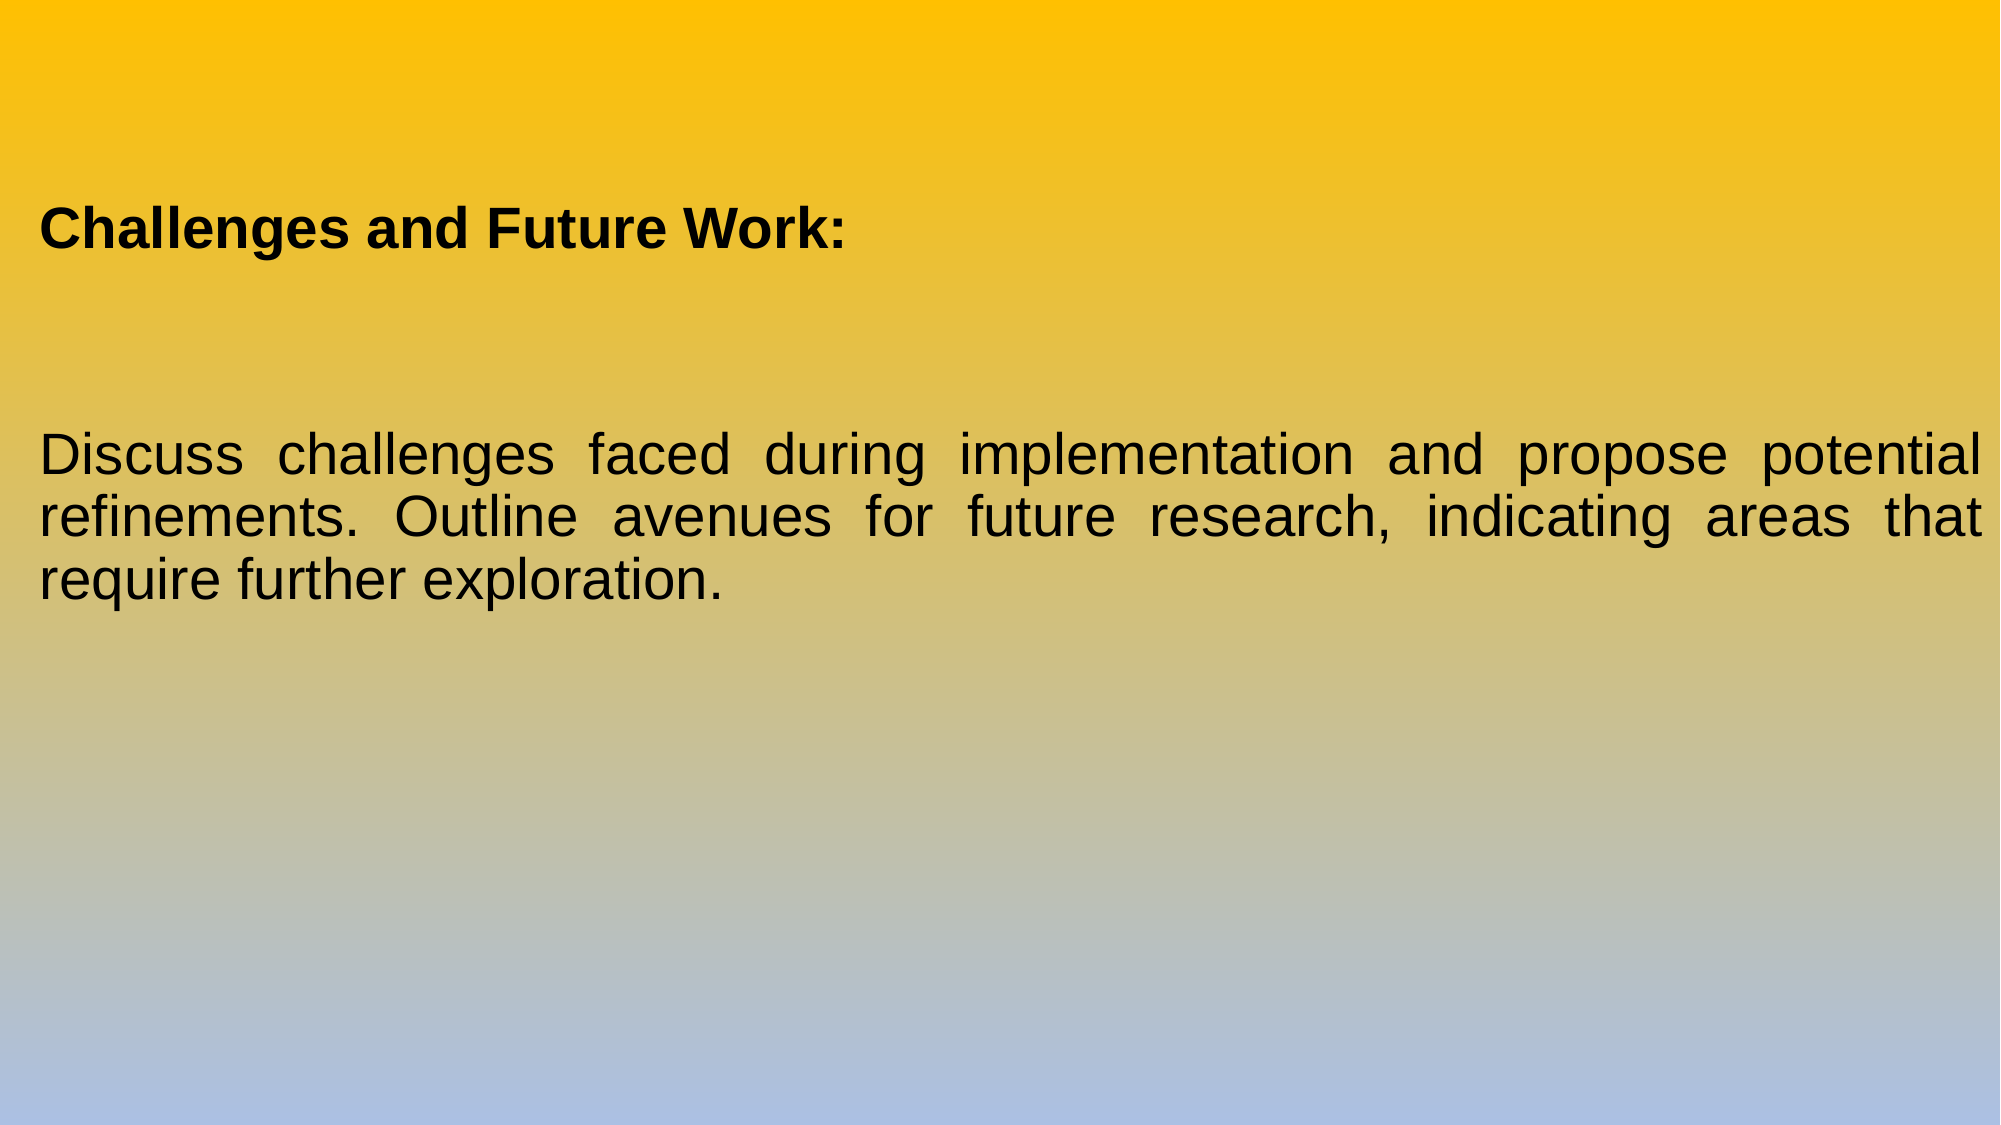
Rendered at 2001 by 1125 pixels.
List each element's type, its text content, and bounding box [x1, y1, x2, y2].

list Challenges and Future Work: Discuss challenges faced during implementation and propose potential refinements. Outline avenues for future research, indicating areas that require further exploration. [24, 12, 2000, 1125]
